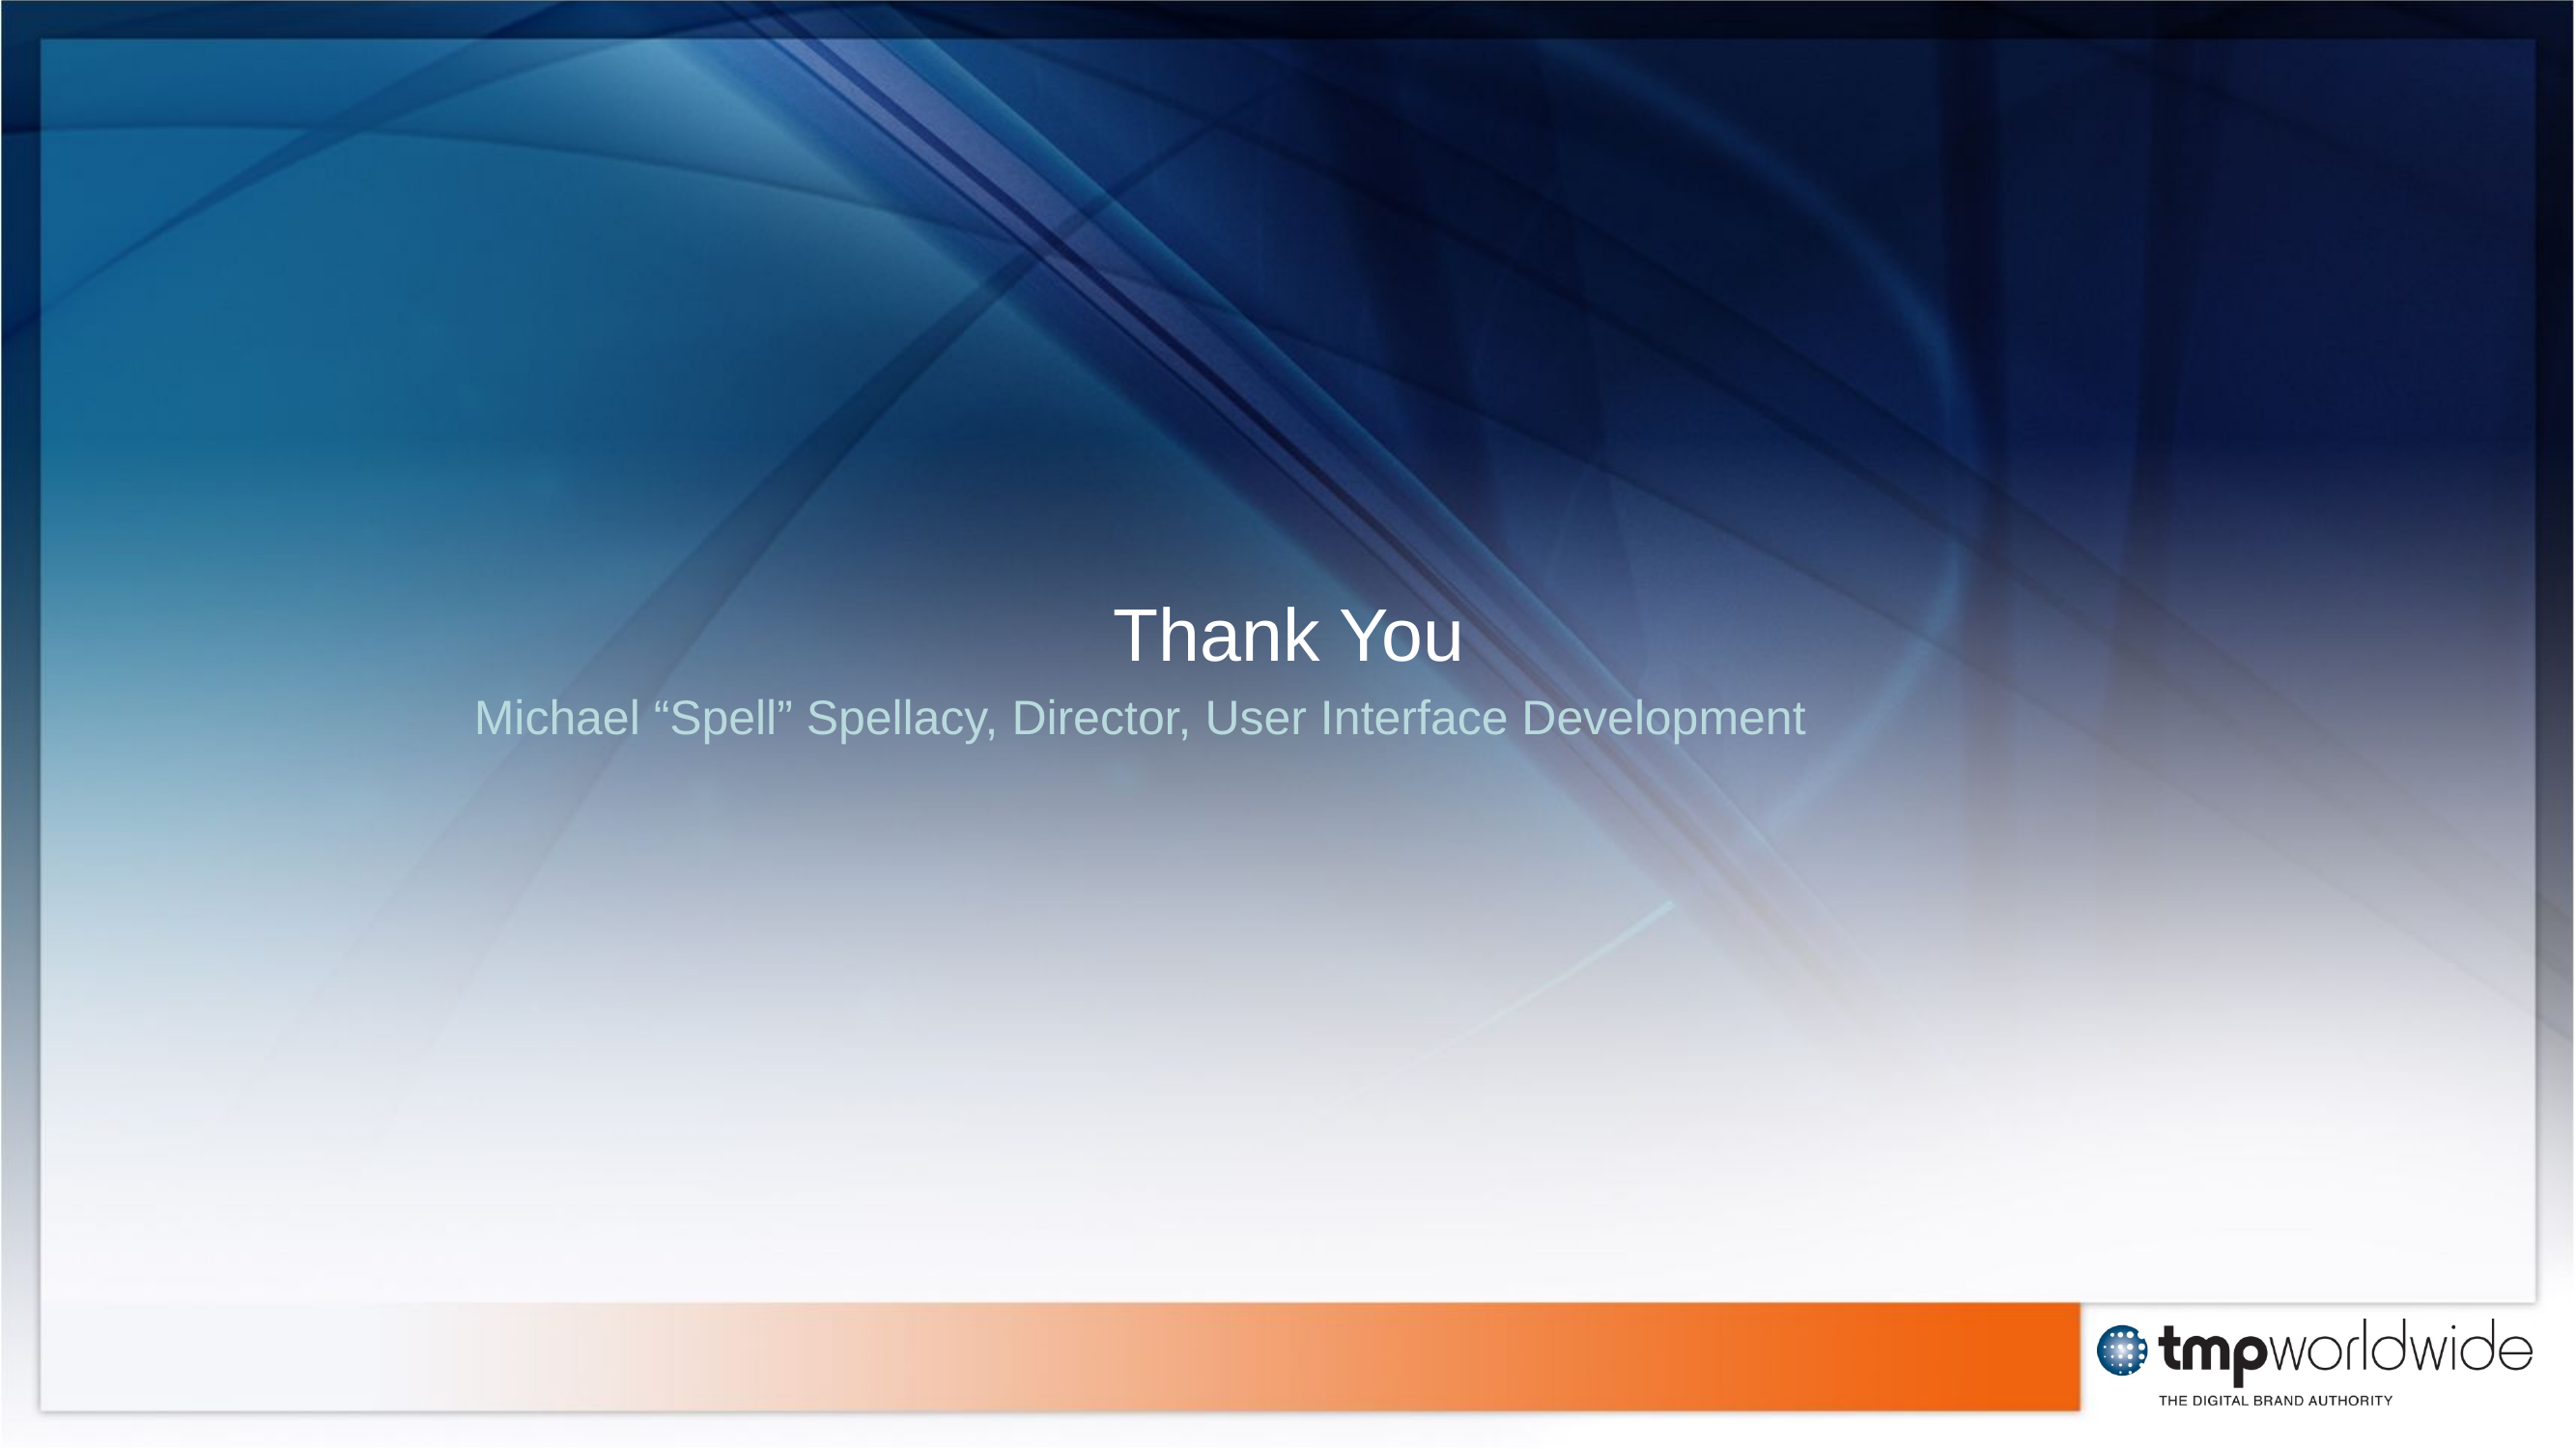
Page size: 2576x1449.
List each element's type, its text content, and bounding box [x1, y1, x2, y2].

title Thank You [442, 579, 2136, 713]
subtitle Michael “Spell” Spellacy, Director, User Interface Development [452, 682, 2123, 834]
picture [0, 0, 2575, 1449]
